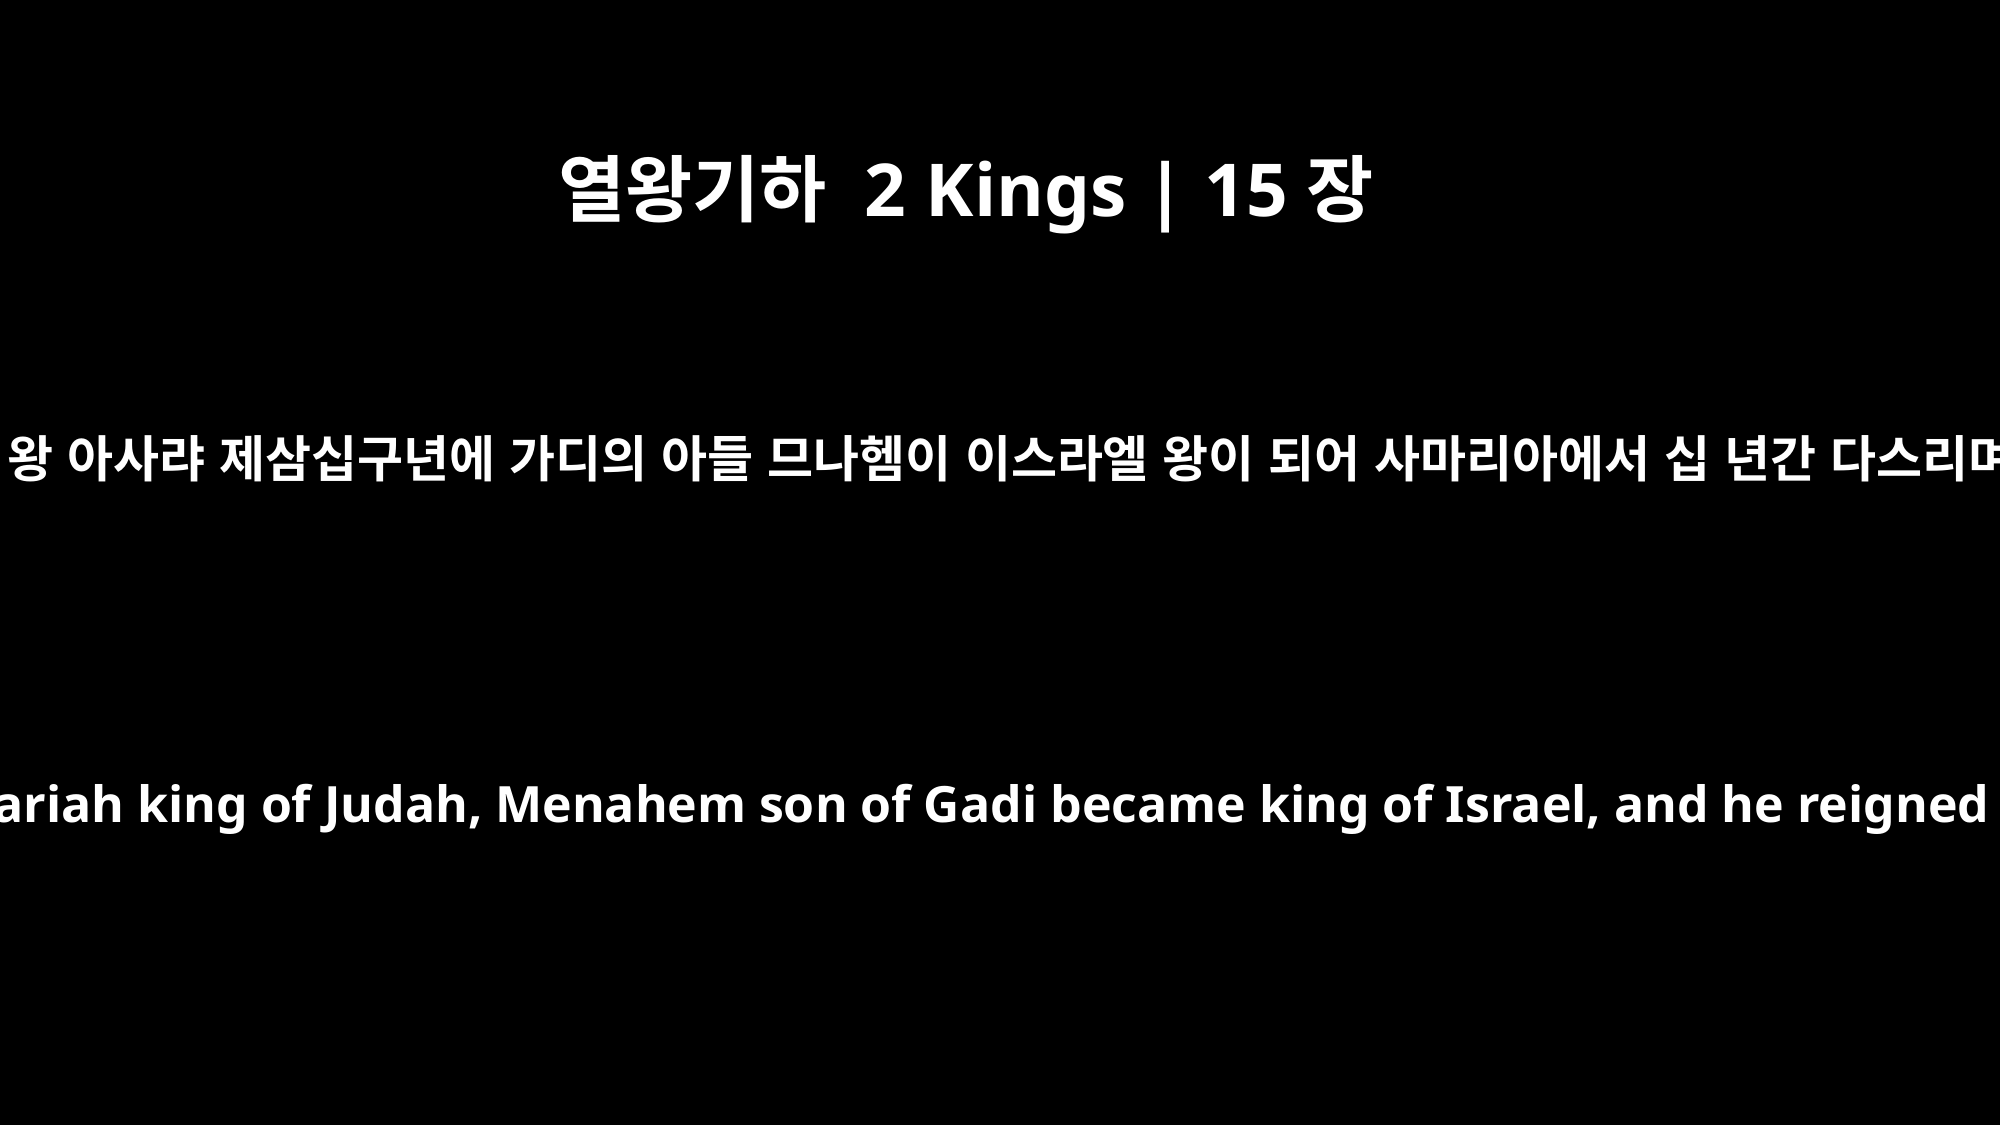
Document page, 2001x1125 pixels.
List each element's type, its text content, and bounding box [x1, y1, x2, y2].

text_box In the thirty-ninth year of Azariah king of Judah, Menahem son of Gadi became king of Israel, and he reigned in Samaria ten years. [0, 764, 2000, 840]
text_box 17 유다 왕 아사랴 제삼십구년에 가디의 아들 므나헴이 이스라엘 왕이 되어 사마리아에서 십 년간 다스리며 [0, 359, 2000, 495]
text_box 열왕기하 2 Kings | 15장 [543, 136, 1389, 239]
